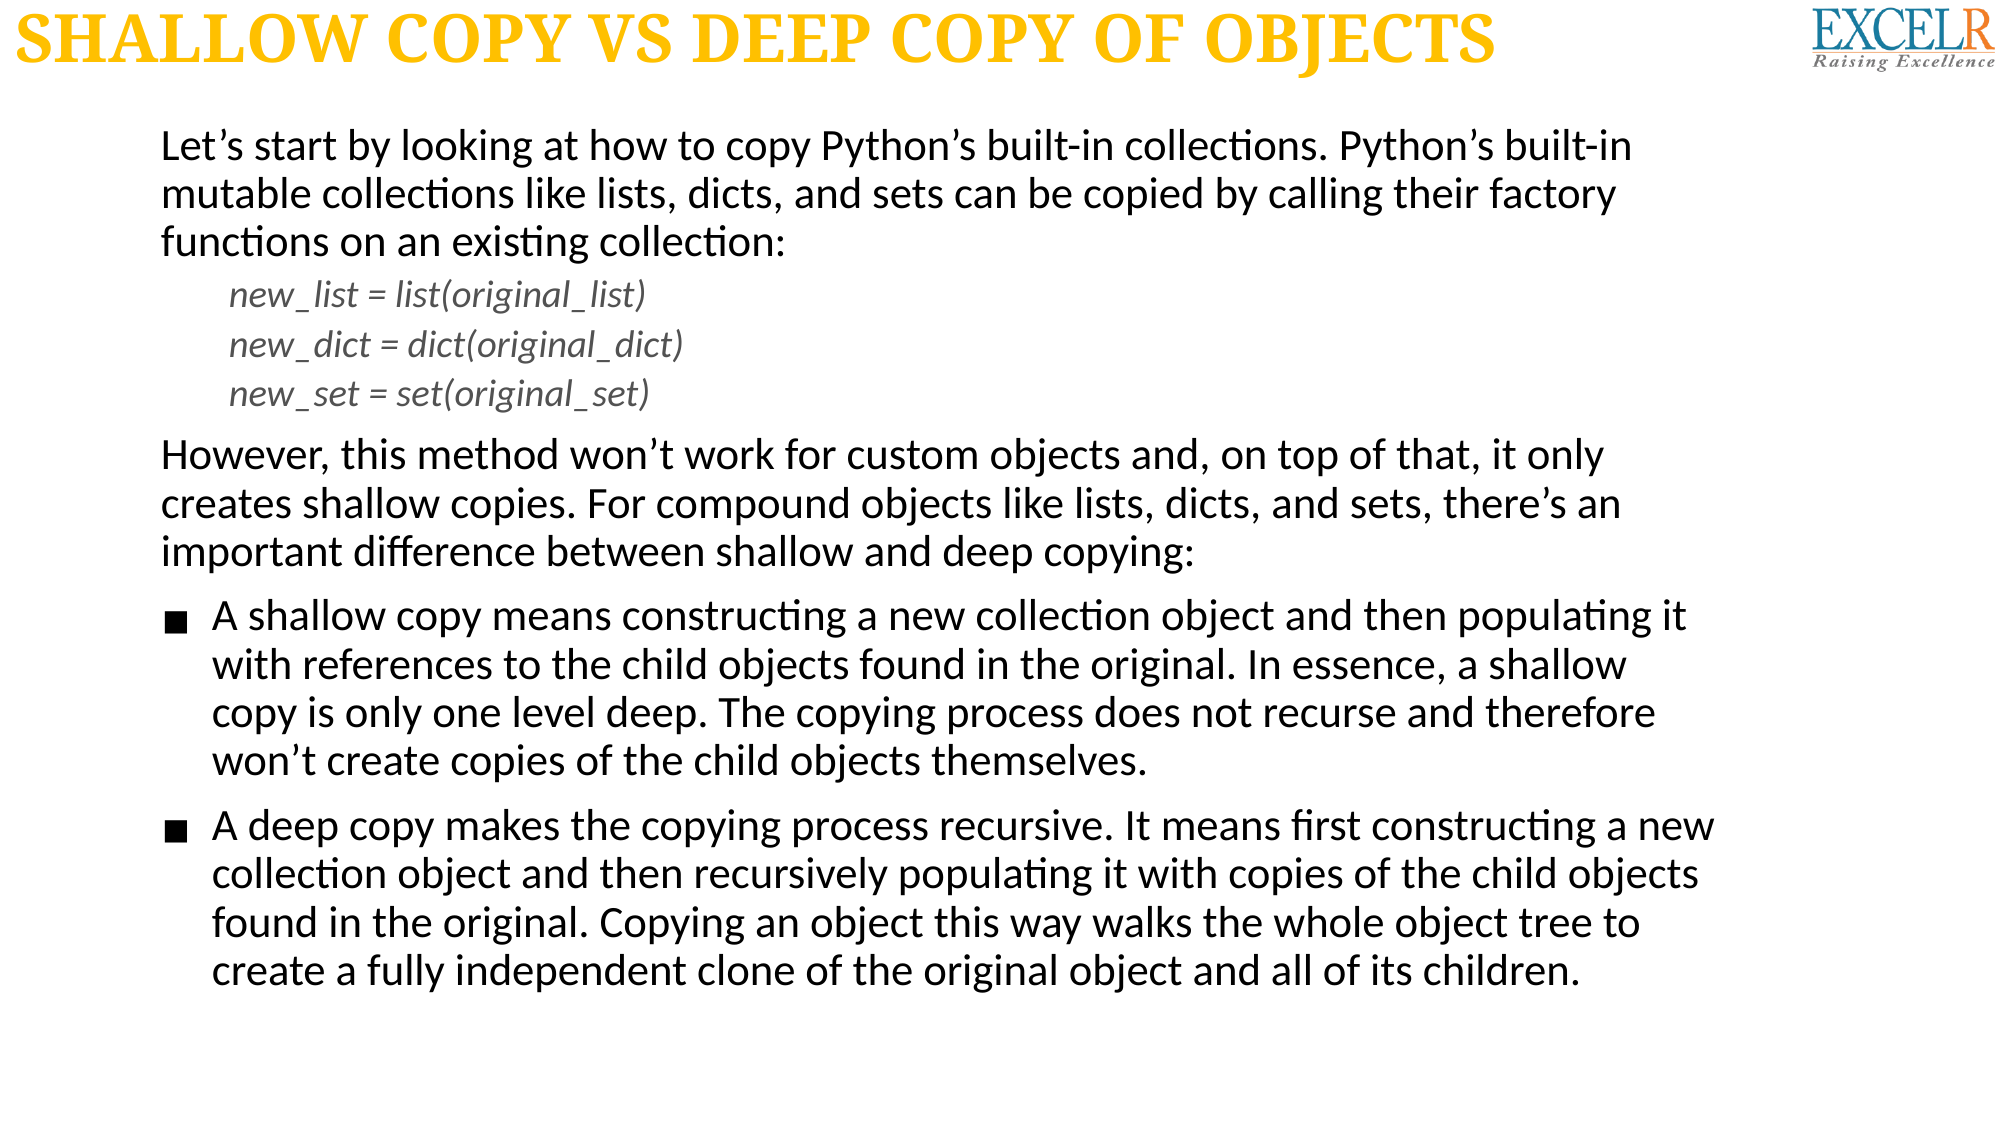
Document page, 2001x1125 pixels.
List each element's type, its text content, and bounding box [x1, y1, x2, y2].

list Let’s start by looking at how to copy Python’s built-in collections. Python’s built-in mutable collections like lists, dicts, and sets can be copied by calling their factory functions on an existing collection: new_list = list(original_list) new_dict = dict(original_dict) new_set = set(original_set) However, this method won’t work for custom objects and, on top of that, it only creates shallow copies. For compound objects like lists, dicts, and sets, there’s an important difference between shallow and deep copying: A shallow copy means constructing a new collection object and then populating it with references to the child objects found in the original. In essence, a shallow copy is only one level deep. The copying process does not recurse and therefore won’t create copies of the child objects themselves. A deep copy makes the copying process recursive. It means first constructing a new collection object and then recursively populating it with copies of the child objects found in the original. Copying an object this way walks the whole object tree to create a fully independent clone of the original object and all of its children. [137, 113, 1732, 1025]
picture [1806, 0, 2000, 73]
title SHALLOW COPY VS DEEP COPY OF OBJECTS [0, 0, 1595, 82]
